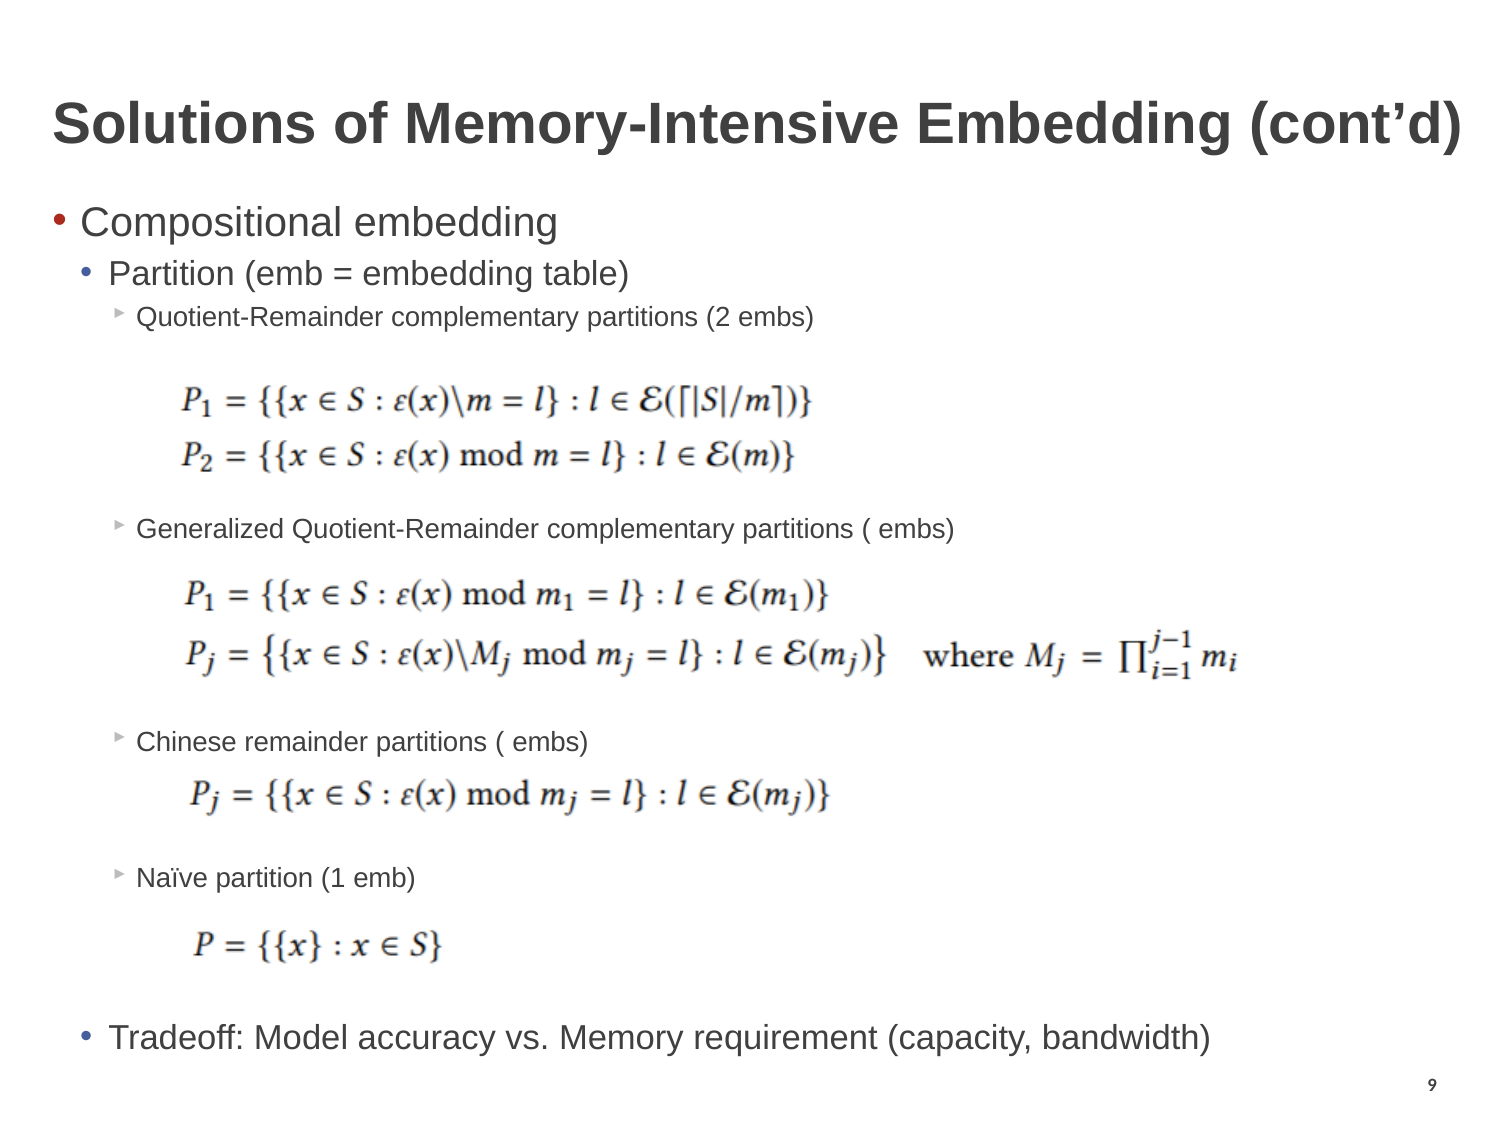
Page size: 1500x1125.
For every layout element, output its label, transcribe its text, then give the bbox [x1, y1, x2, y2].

picture [181, 910, 451, 981]
picture [181, 768, 840, 829]
picture [171, 369, 822, 486]
picture [921, 623, 1244, 684]
title Solutions of Memory-Intensive Embedding (cont’d) [37, 24, 1500, 163]
picture [168, 562, 905, 693]
